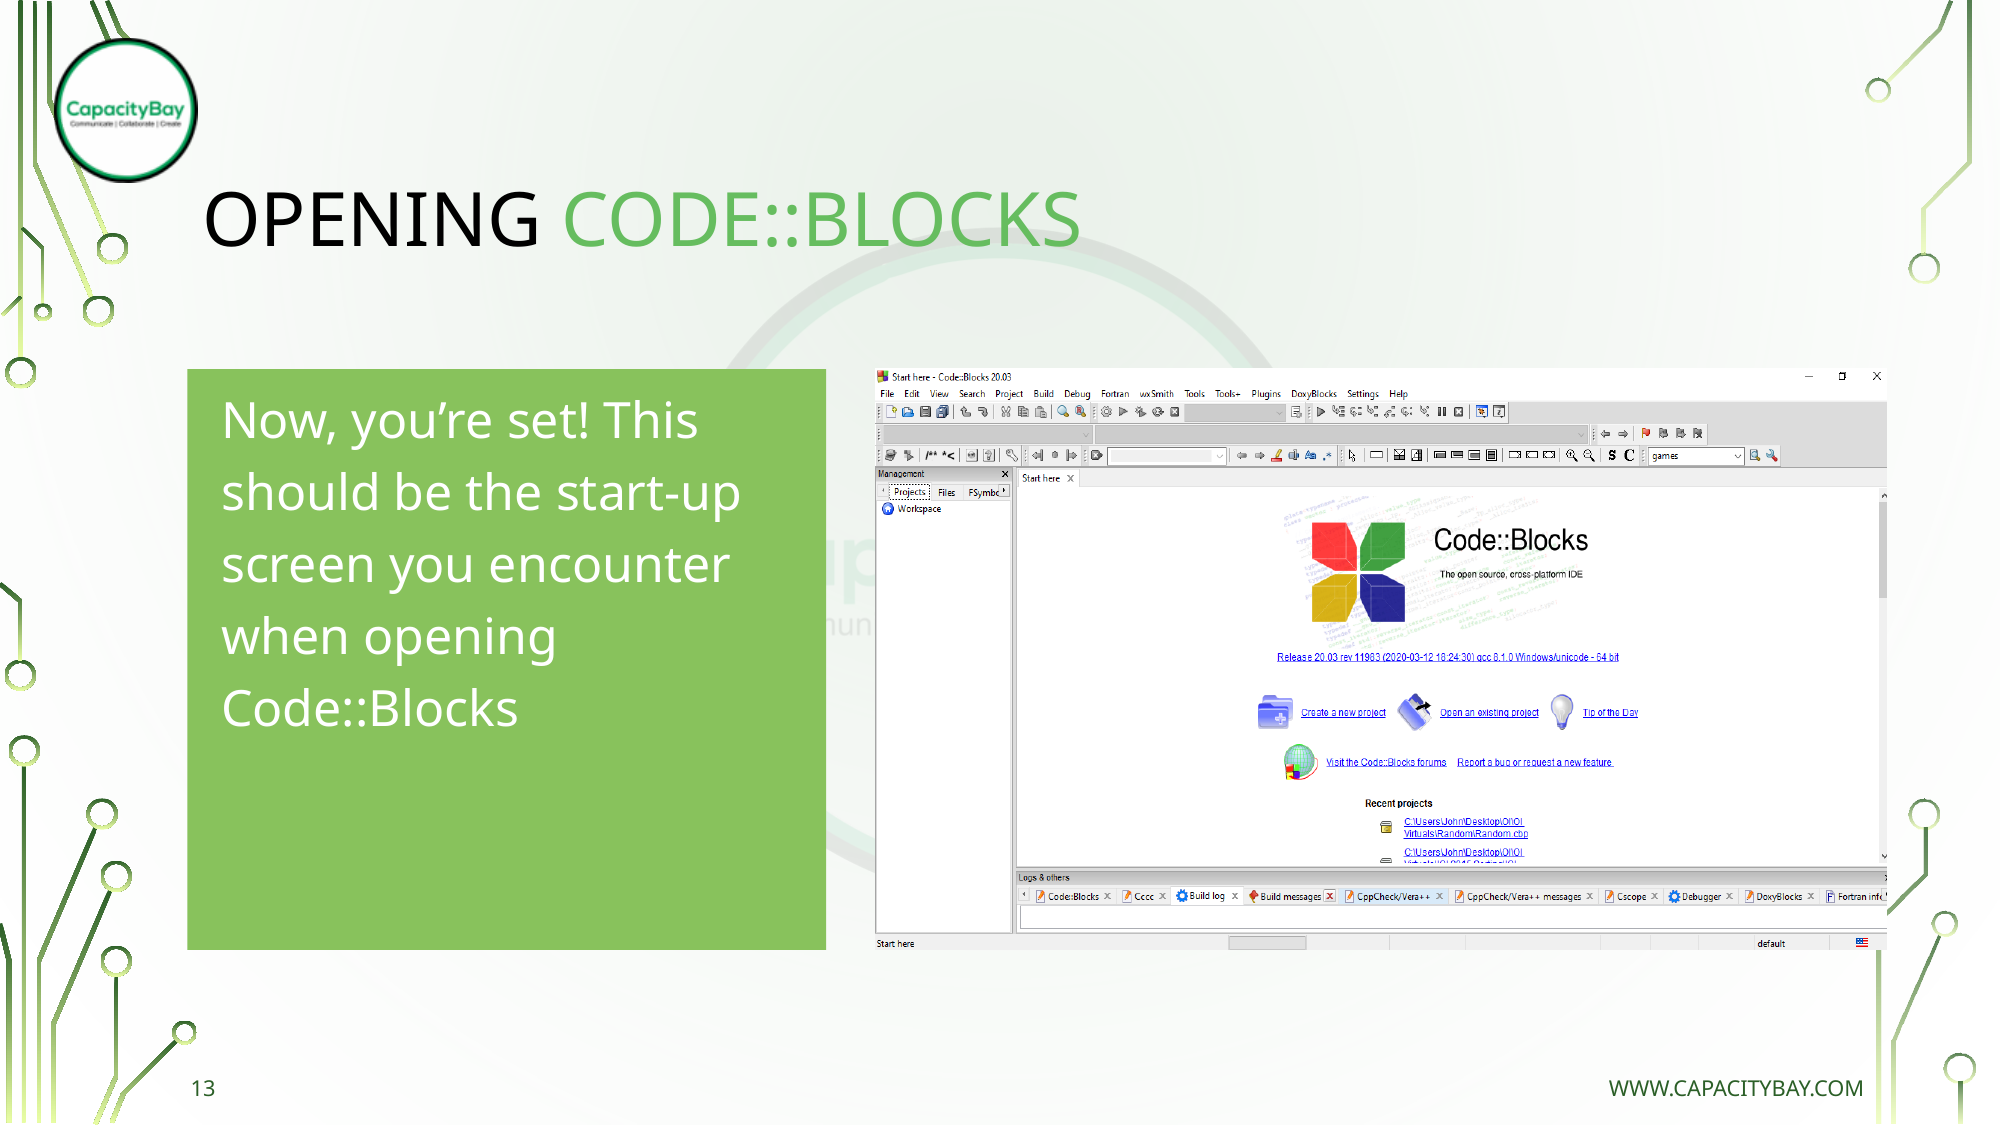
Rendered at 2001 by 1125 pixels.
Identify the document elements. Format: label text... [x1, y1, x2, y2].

picture [54, 38, 198, 183]
picture [664, 344, 1887, 951]
list Now, you’re set! This should be the start-up screen you encounter when opening Code::Blocks [187, 369, 827, 950]
slide_number 13 [104, 1058, 231, 1119]
title Opening Code::Blocks [187, 101, 1813, 344]
footer www.capacitybay.com [1593, 1058, 2000, 1119]
